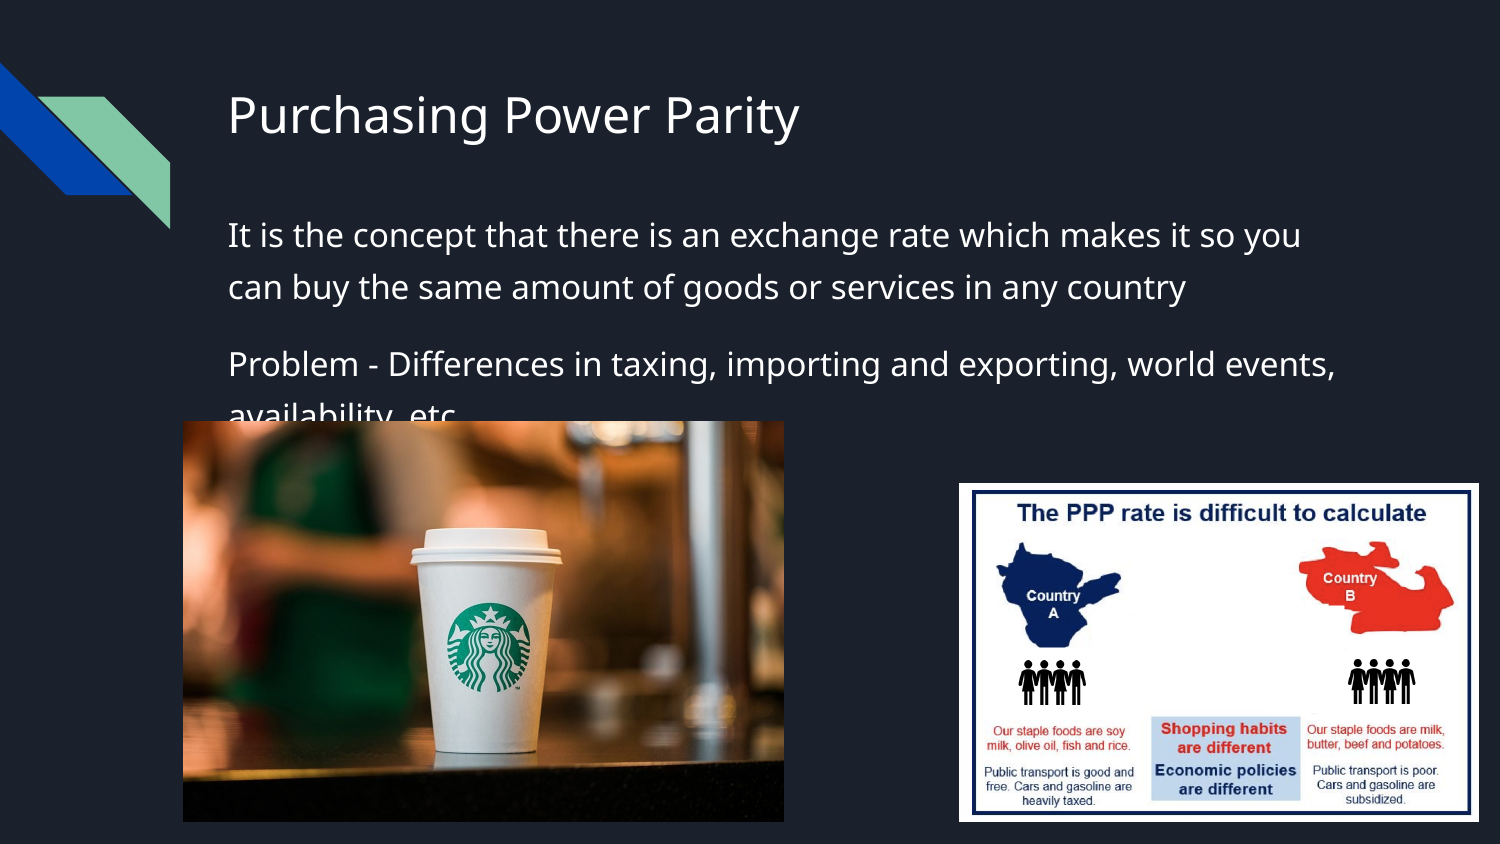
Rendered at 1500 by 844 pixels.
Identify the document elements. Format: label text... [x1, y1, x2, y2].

picture [182, 421, 784, 823]
list It is the concept that there is an exchange rate which makes it so you can buy the same amount of goods or services in any country Problem - Differences in taxing, importing and exporting, world events, availability, etc [212, 190, 1368, 735]
title Purchasing Power Parity [212, 64, 1368, 164]
picture [959, 483, 1479, 822]
